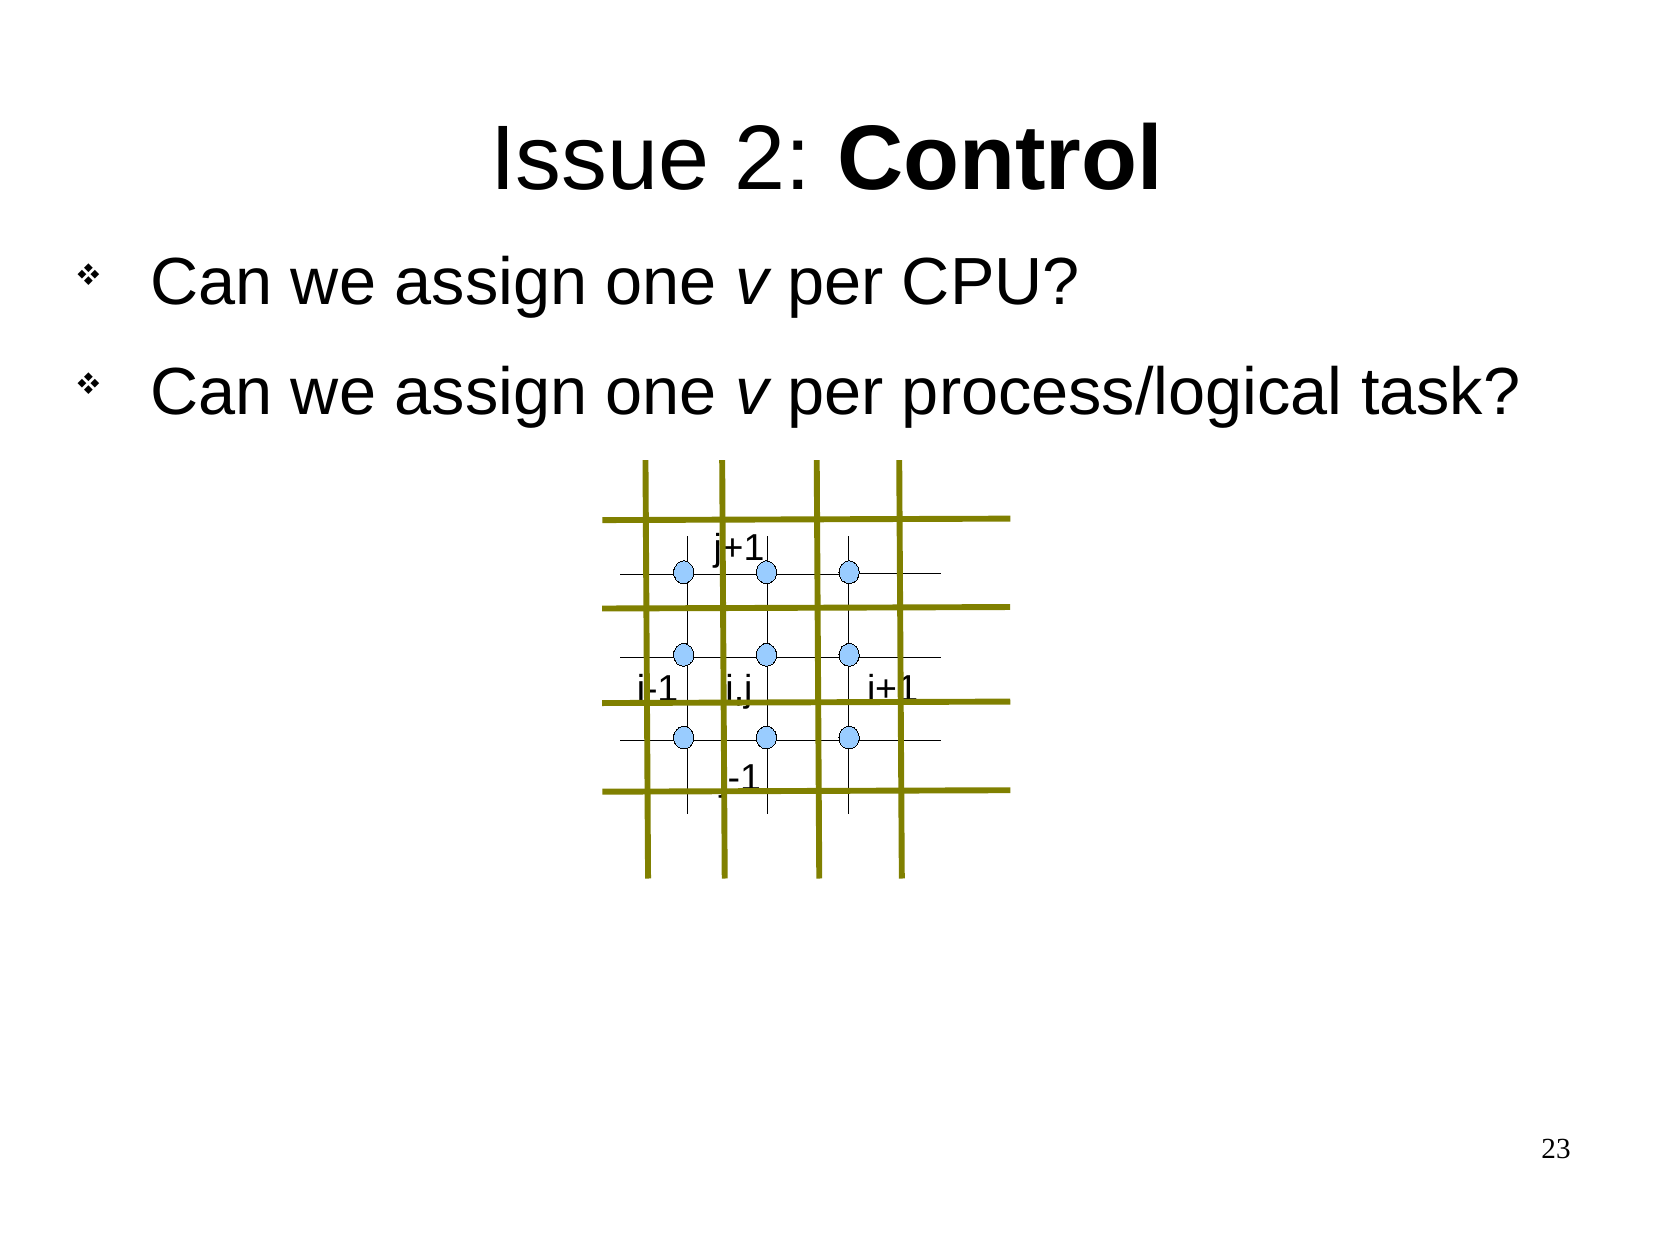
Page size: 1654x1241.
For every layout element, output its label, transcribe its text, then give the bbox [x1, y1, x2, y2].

slide_number 23 [1185, 1129, 1571, 1216]
title Issue 2: Control [82, 56, 1571, 250]
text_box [620, 515, 941, 814]
list Can we assign one v per CPU? Can we assign one v per process/logical task? [75, 238, 1564, 1042]
